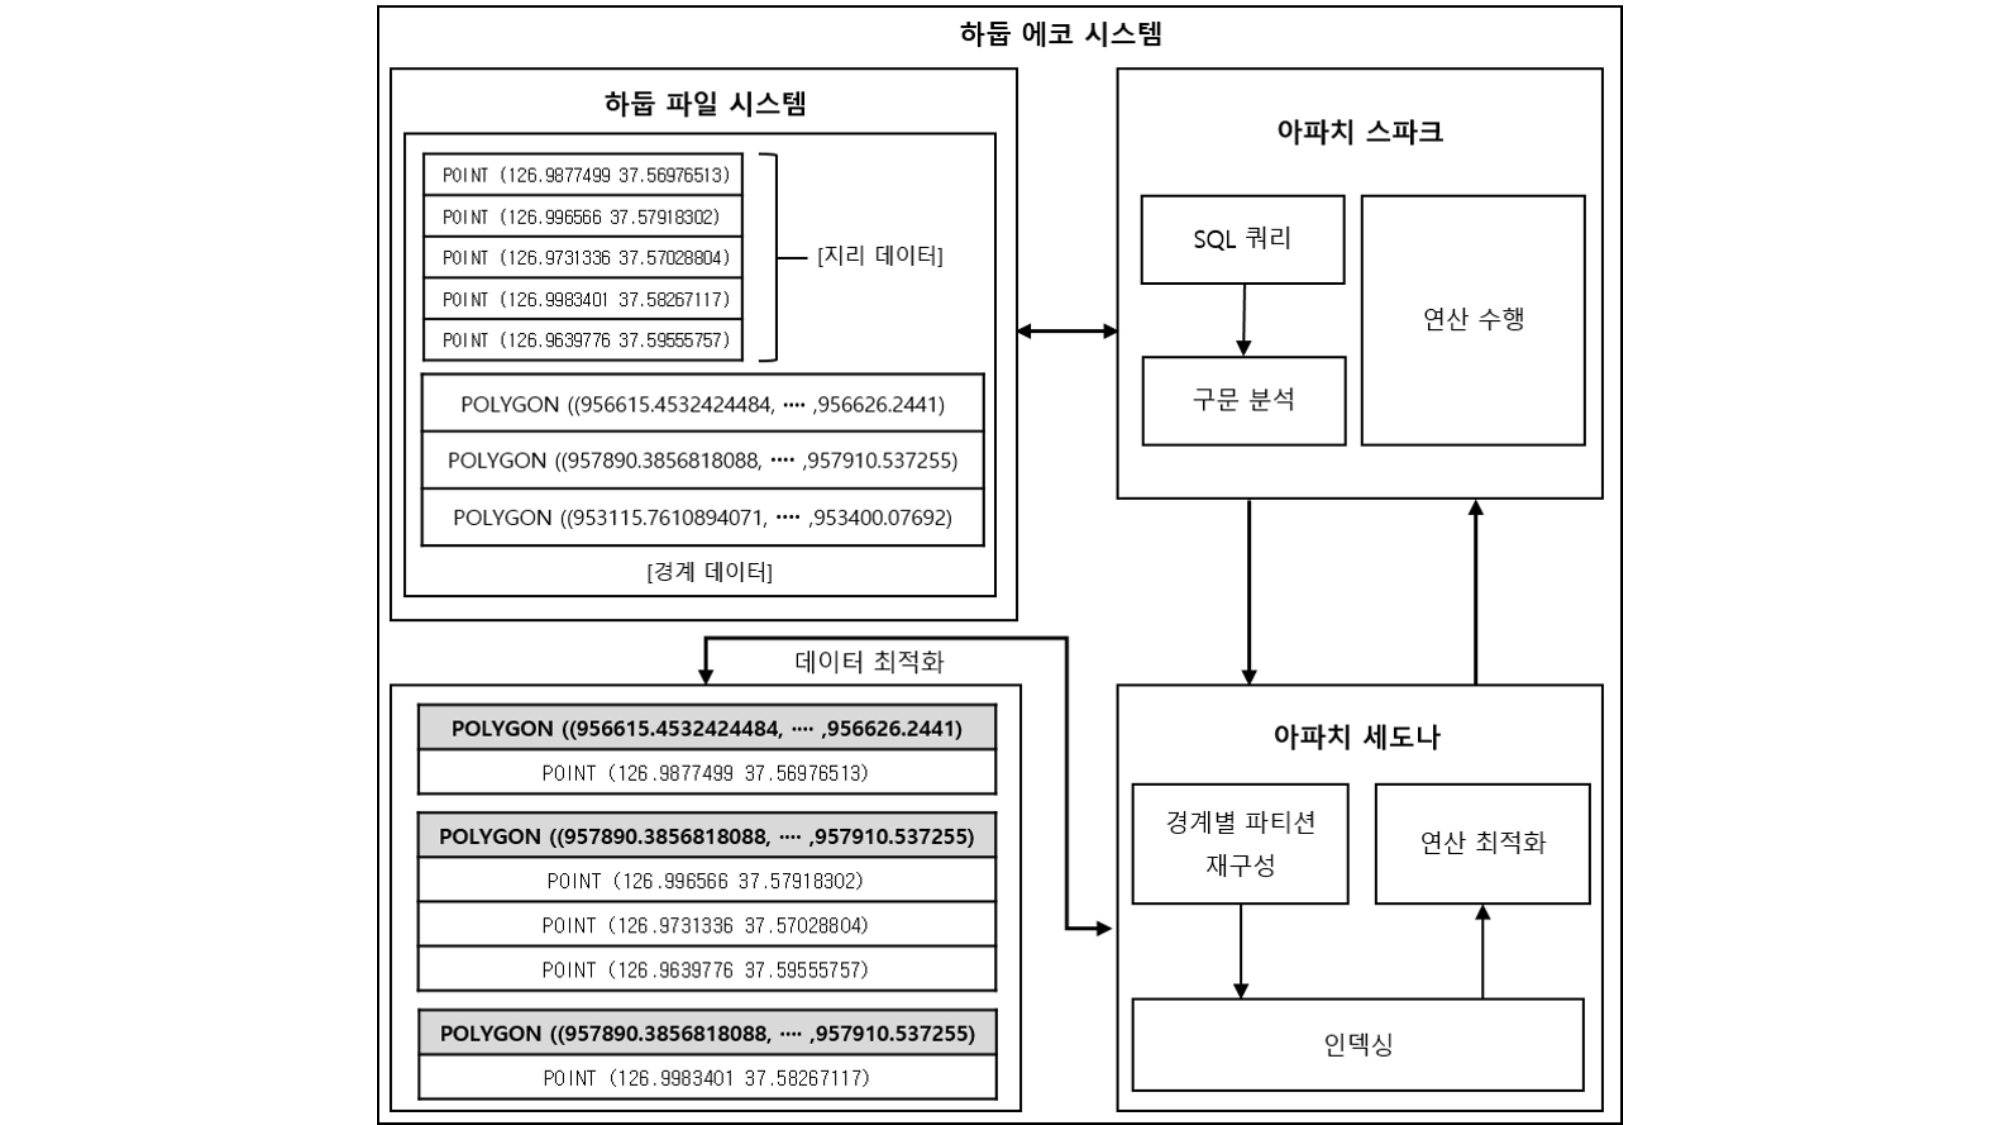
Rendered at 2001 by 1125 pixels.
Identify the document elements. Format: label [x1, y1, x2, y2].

picture [377, 0, 1623, 1125]
